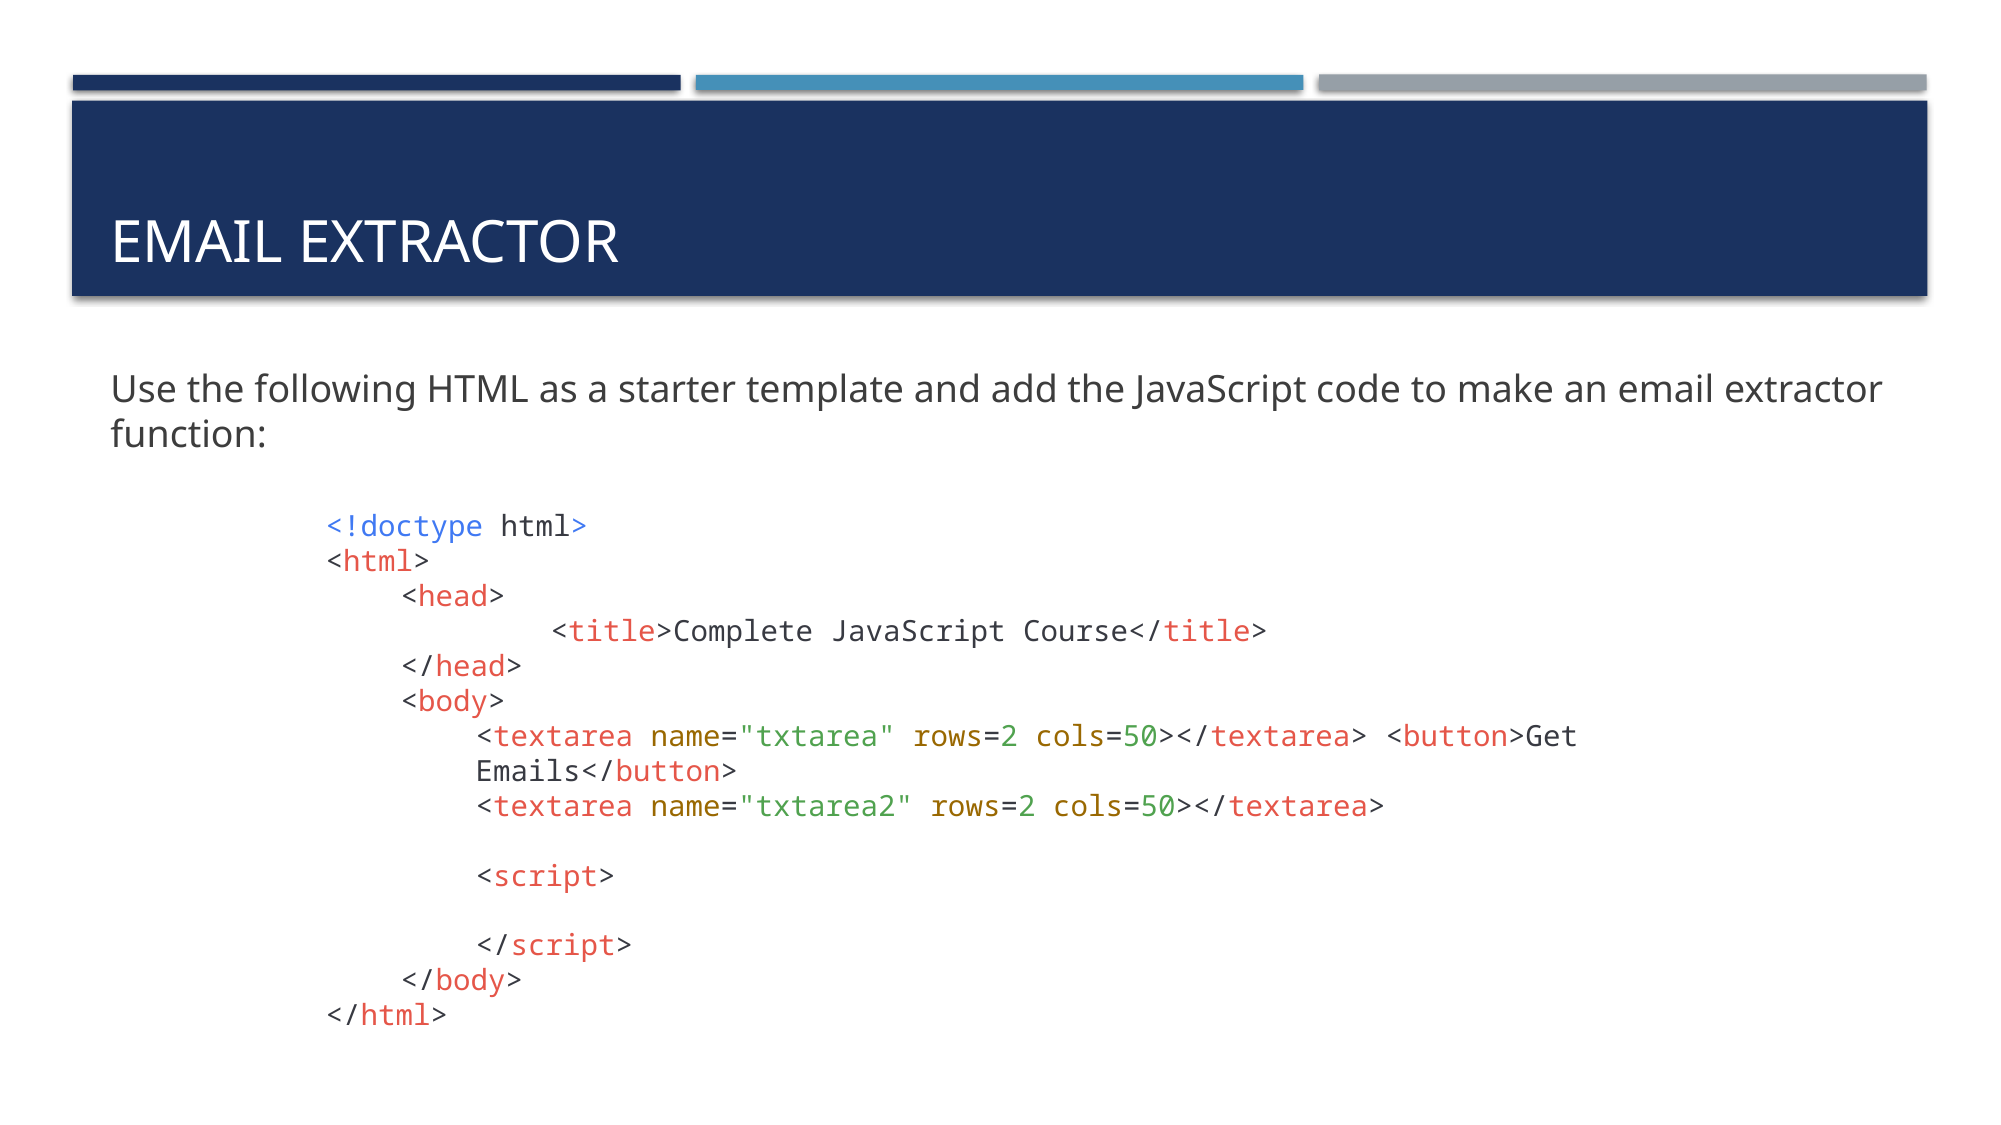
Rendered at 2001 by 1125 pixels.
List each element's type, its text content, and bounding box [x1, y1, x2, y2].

text_box <!doctype html> <html> <head> <title>Complete JavaScript Course</title> </head> <body> <textarea name="txtarea" rows=2 cols=50></textarea> <button>Get Emails</button> <textarea name="txtarea2" rows=2 cols=50></textarea> <script> </script> </body> </html> [310, 499, 1798, 1039]
list Use the following HTML as a starter template and add the JavaScript code to make an email extractor function: [95, 357, 1905, 962]
title Email extractor [95, 115, 1905, 282]
